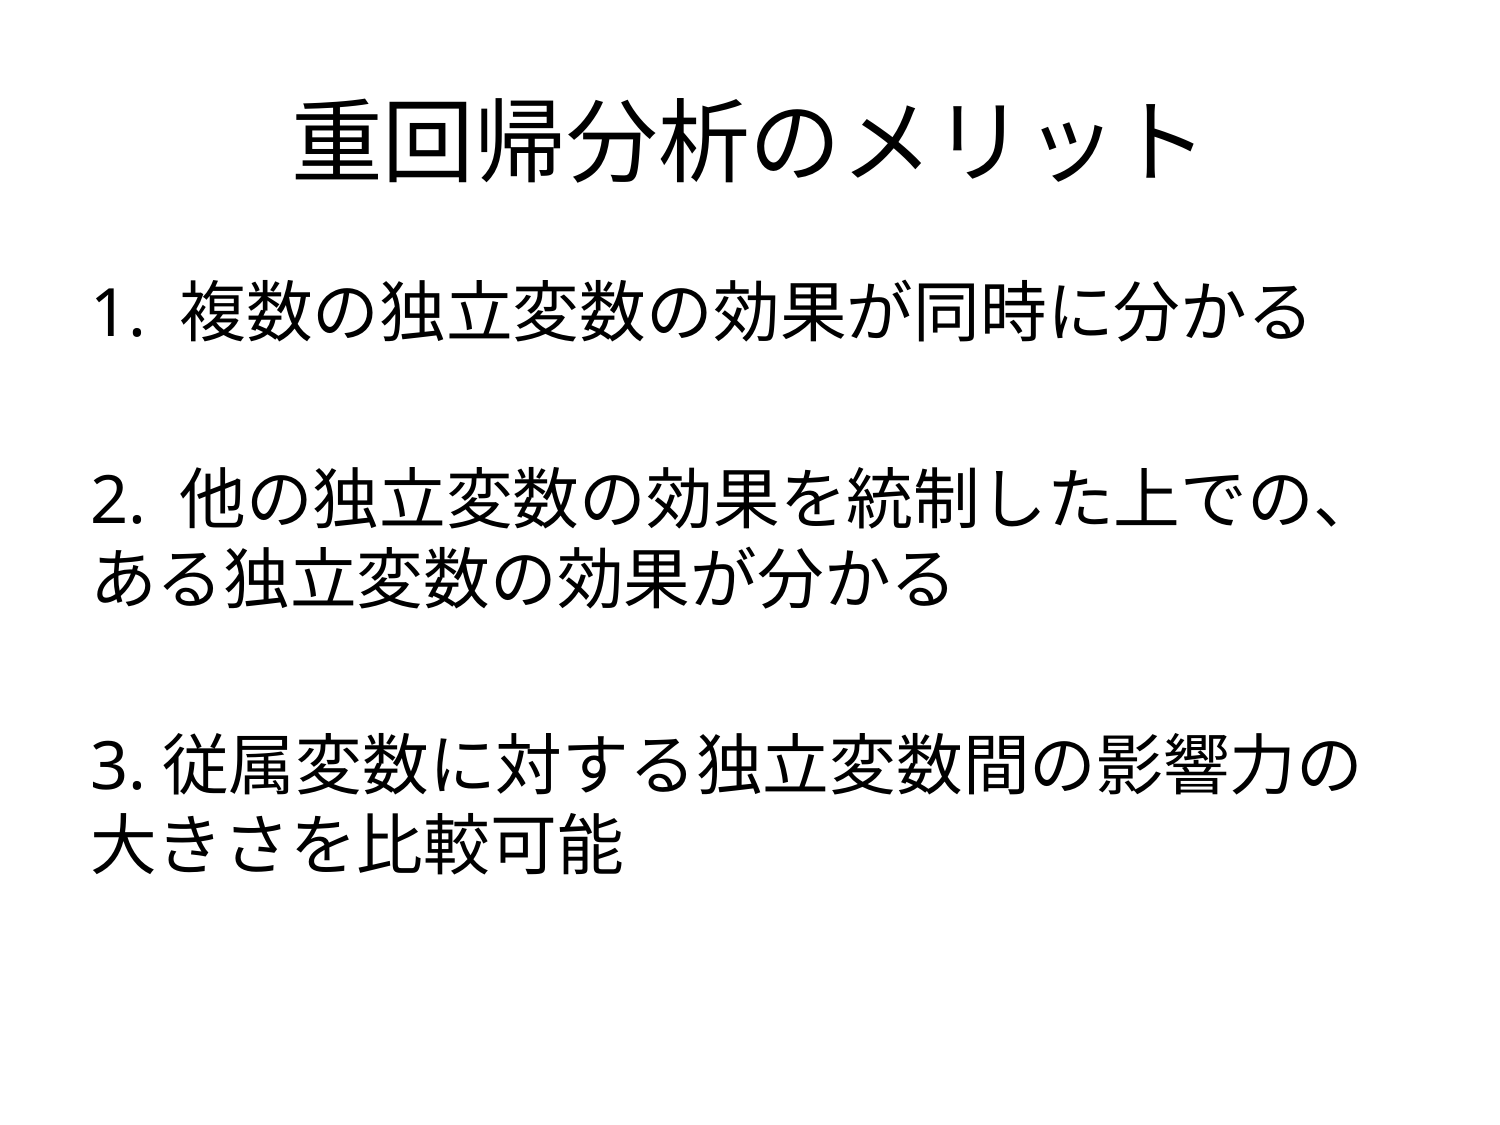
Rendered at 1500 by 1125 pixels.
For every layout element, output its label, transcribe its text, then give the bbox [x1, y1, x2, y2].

title 重回帰分析のメリット [75, 45, 1425, 233]
list 1. 複数の独立変数の効果が同時に分かる 2. 他の独立変数の効果を統制した上での、ある独立変数の効果が分かる 3.従属変数に対する独立変数間の影響力の大きさを比較可能 [75, 262, 1425, 1005]
